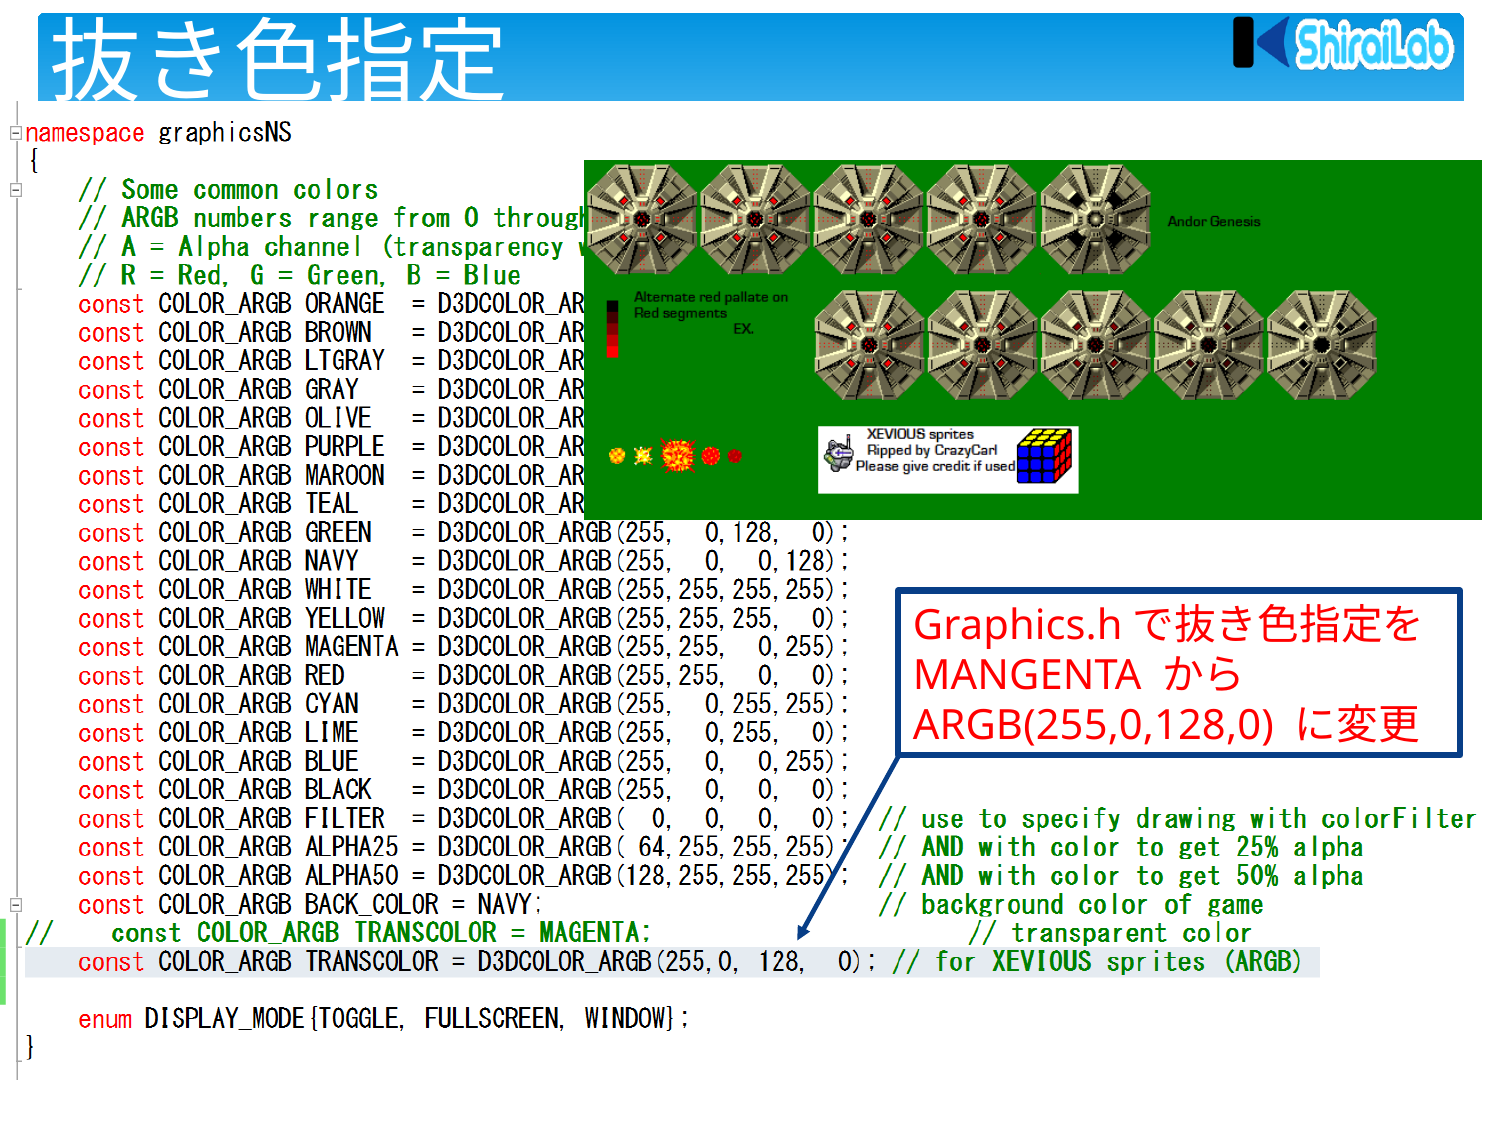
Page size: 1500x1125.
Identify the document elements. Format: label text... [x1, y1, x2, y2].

title 抜き色指定 [34, 0, 1462, 99]
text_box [796, 756, 899, 941]
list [583, 159, 1483, 521]
picture [0, 101, 1499, 1080]
